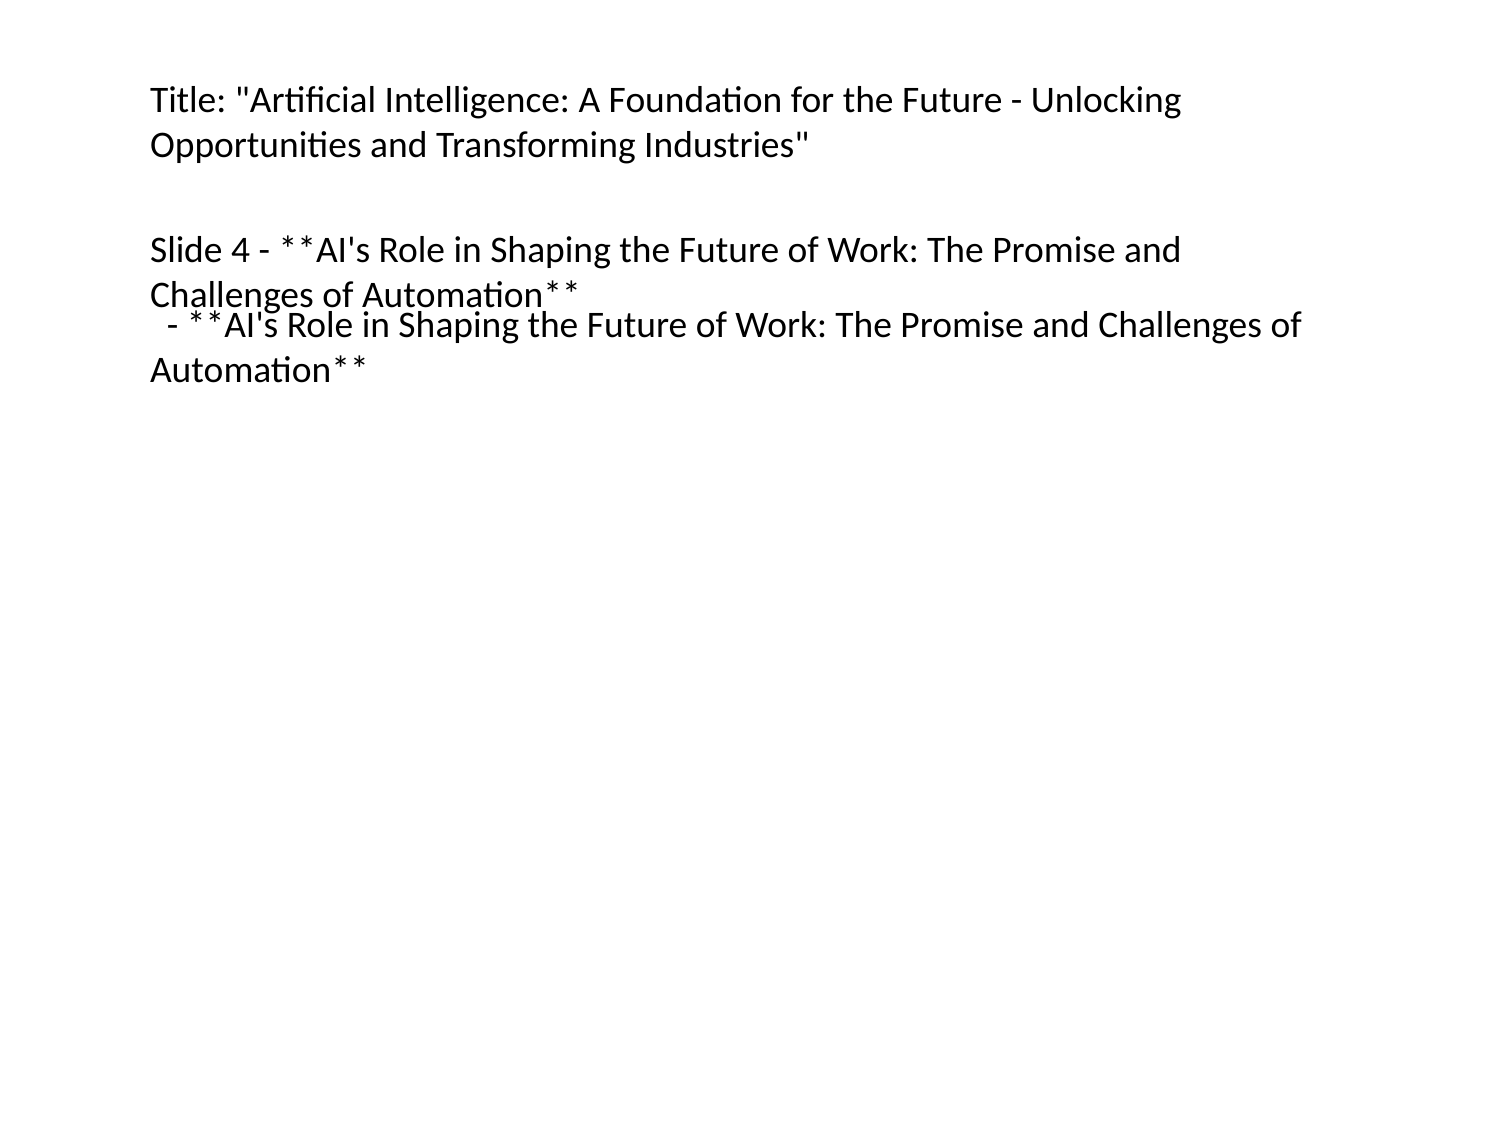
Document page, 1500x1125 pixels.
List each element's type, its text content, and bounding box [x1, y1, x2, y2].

text_box - **AI's Role in Shaping the Future of Work: The Promise and Challenges of Automation** [149, 299, 1350, 436]
text_box Title: "Artificial Intelligence: A Foundation for the Future - Unlocking Opportunities and Transforming Industries" [149, 74, 1350, 211]
text_box Slide 4 - **AI's Role in Shaping the Future of Work: The Promise and Challenges of Automation** [149, 224, 1350, 299]
